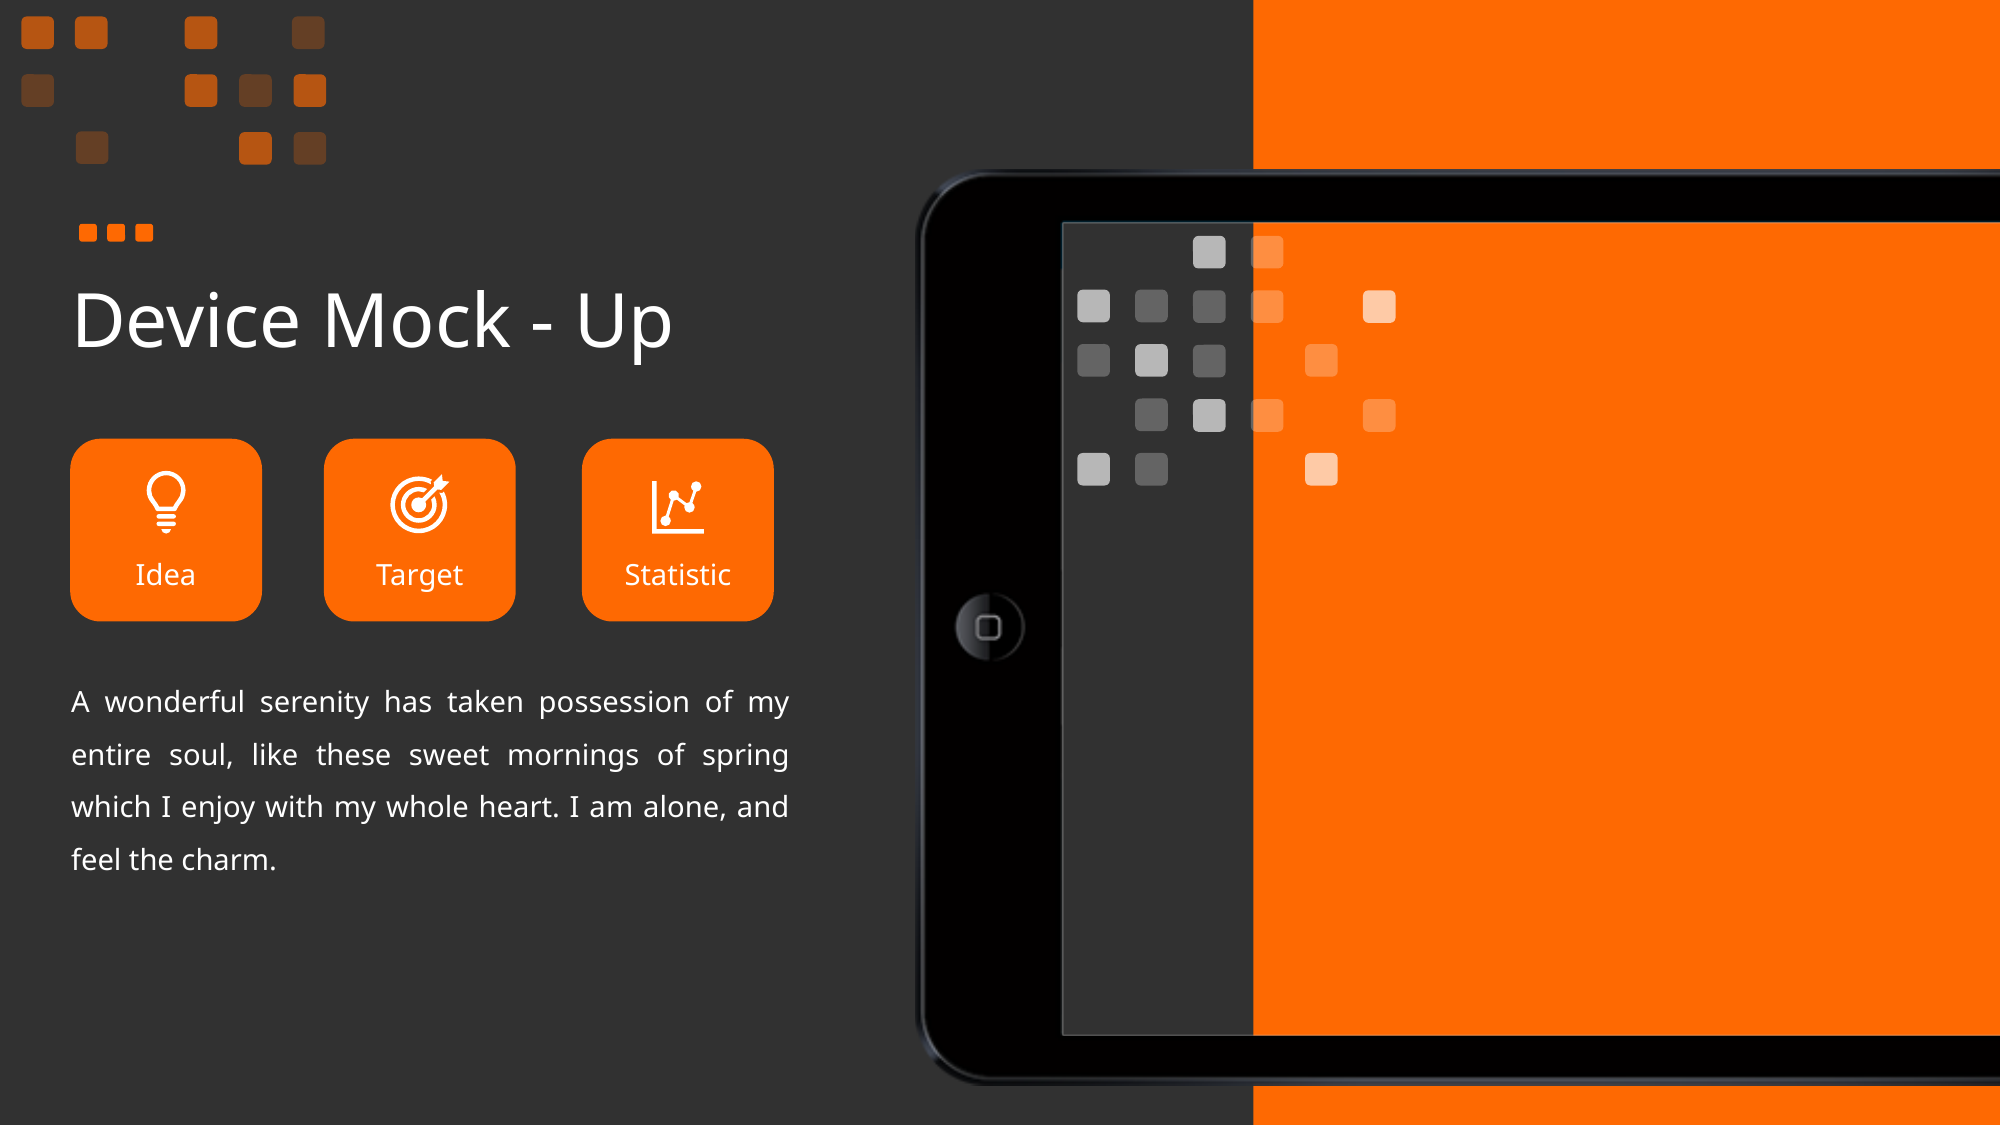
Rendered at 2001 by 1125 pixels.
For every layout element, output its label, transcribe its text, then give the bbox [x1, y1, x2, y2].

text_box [146, 470, 186, 534]
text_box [79, 223, 154, 242]
text_box [70, 599, 263, 623]
text_box [323, 599, 516, 623]
text_box [322, 437, 517, 548]
text_box Statistic [567, 548, 788, 599]
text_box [21, 16, 327, 165]
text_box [652, 481, 704, 534]
picture [915, 169, 2000, 1086]
text_box Target [309, 548, 530, 599]
text_box [69, 437, 264, 548]
title Device Mock - Up [56, 214, 915, 432]
text_box [581, 599, 774, 623]
text_box Idea [56, 548, 277, 599]
text_box [1252, 0, 2000, 169]
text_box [1077, 235, 1396, 486]
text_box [390, 474, 450, 534]
text_box [580, 437, 775, 548]
text_box [1252, 1086, 2000, 1125]
text_box A wonderful serenity has taken possession of my entire soul, like these sweet mornings of spring which I enjoy with my whole heart. I am alone, and feel the charm. [56, 658, 805, 884]
